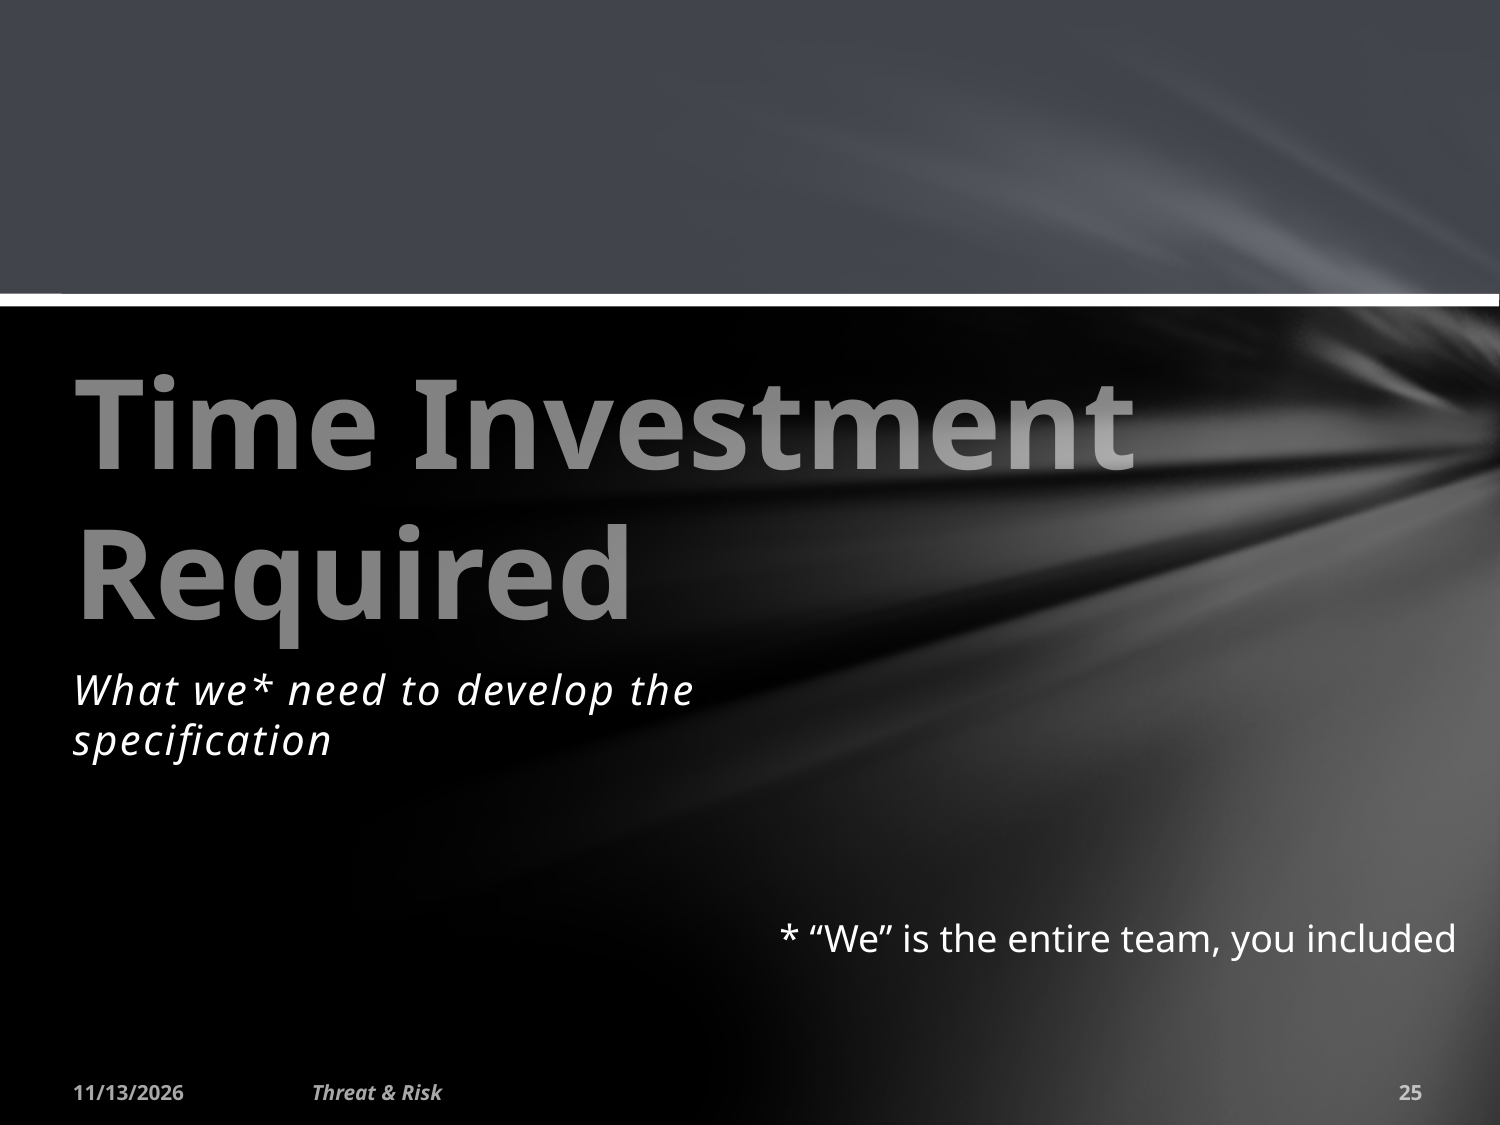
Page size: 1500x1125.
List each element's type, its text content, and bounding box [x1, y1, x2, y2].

title Time Investment Required [58, 326, 1443, 652]
text_box * “We” is the entire team, you included [764, 907, 1473, 968]
footer Threat & Risk [296, 1073, 968, 1115]
subtitle What we* need to develop the specification [57, 656, 808, 850]
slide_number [57, 1073, 296, 1115]
slide_number 25 [1293, 1073, 1438, 1115]
